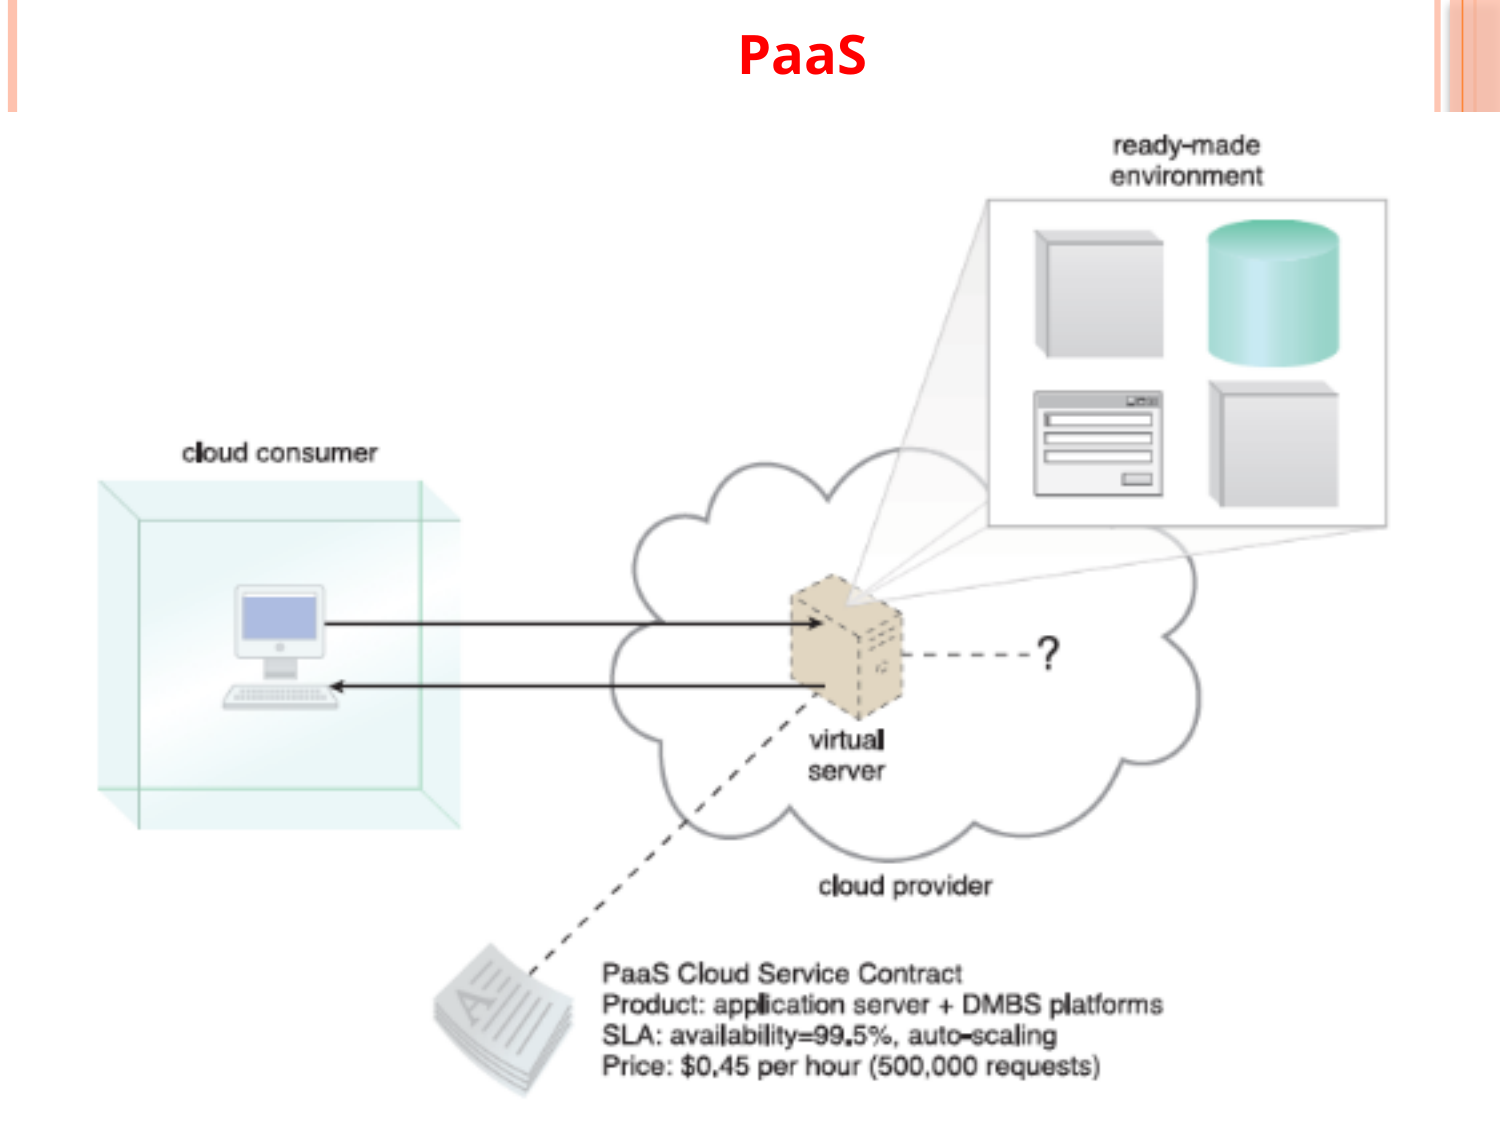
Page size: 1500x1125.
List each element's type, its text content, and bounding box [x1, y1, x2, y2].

title PaaS [125, 12, 1350, 93]
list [0, 112, 1500, 1125]
